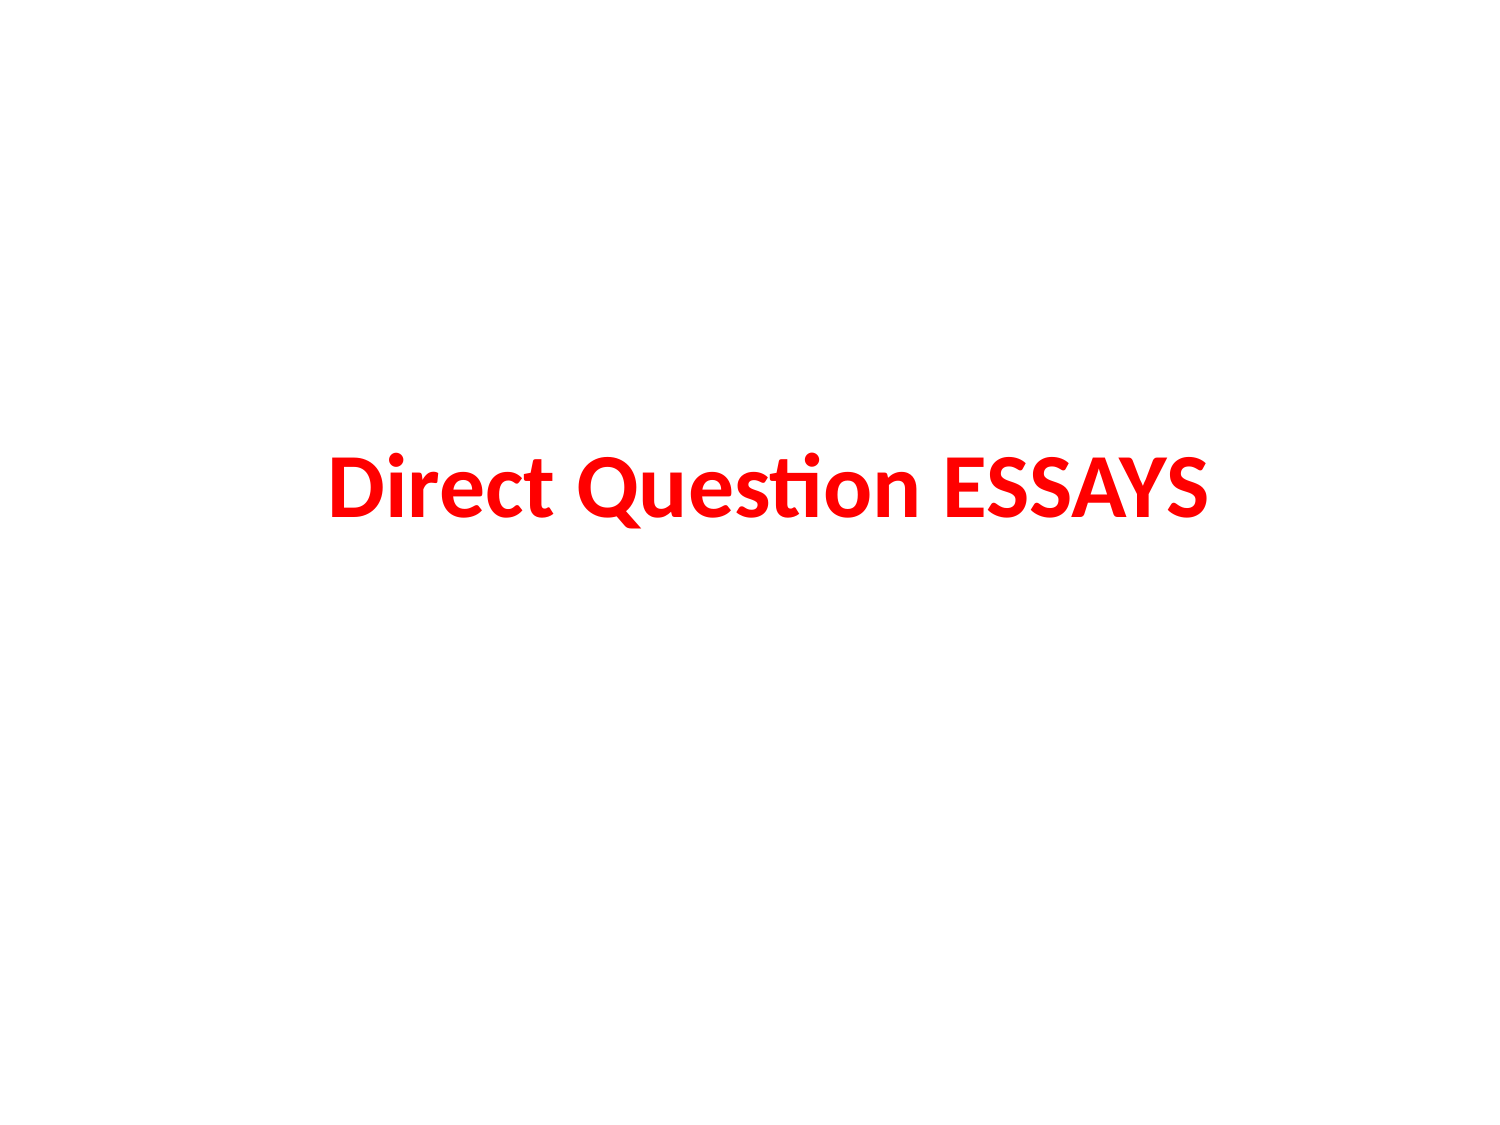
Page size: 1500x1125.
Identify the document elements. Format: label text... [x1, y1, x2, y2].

title Direct Question ESSAYS [82, 386, 1432, 575]
